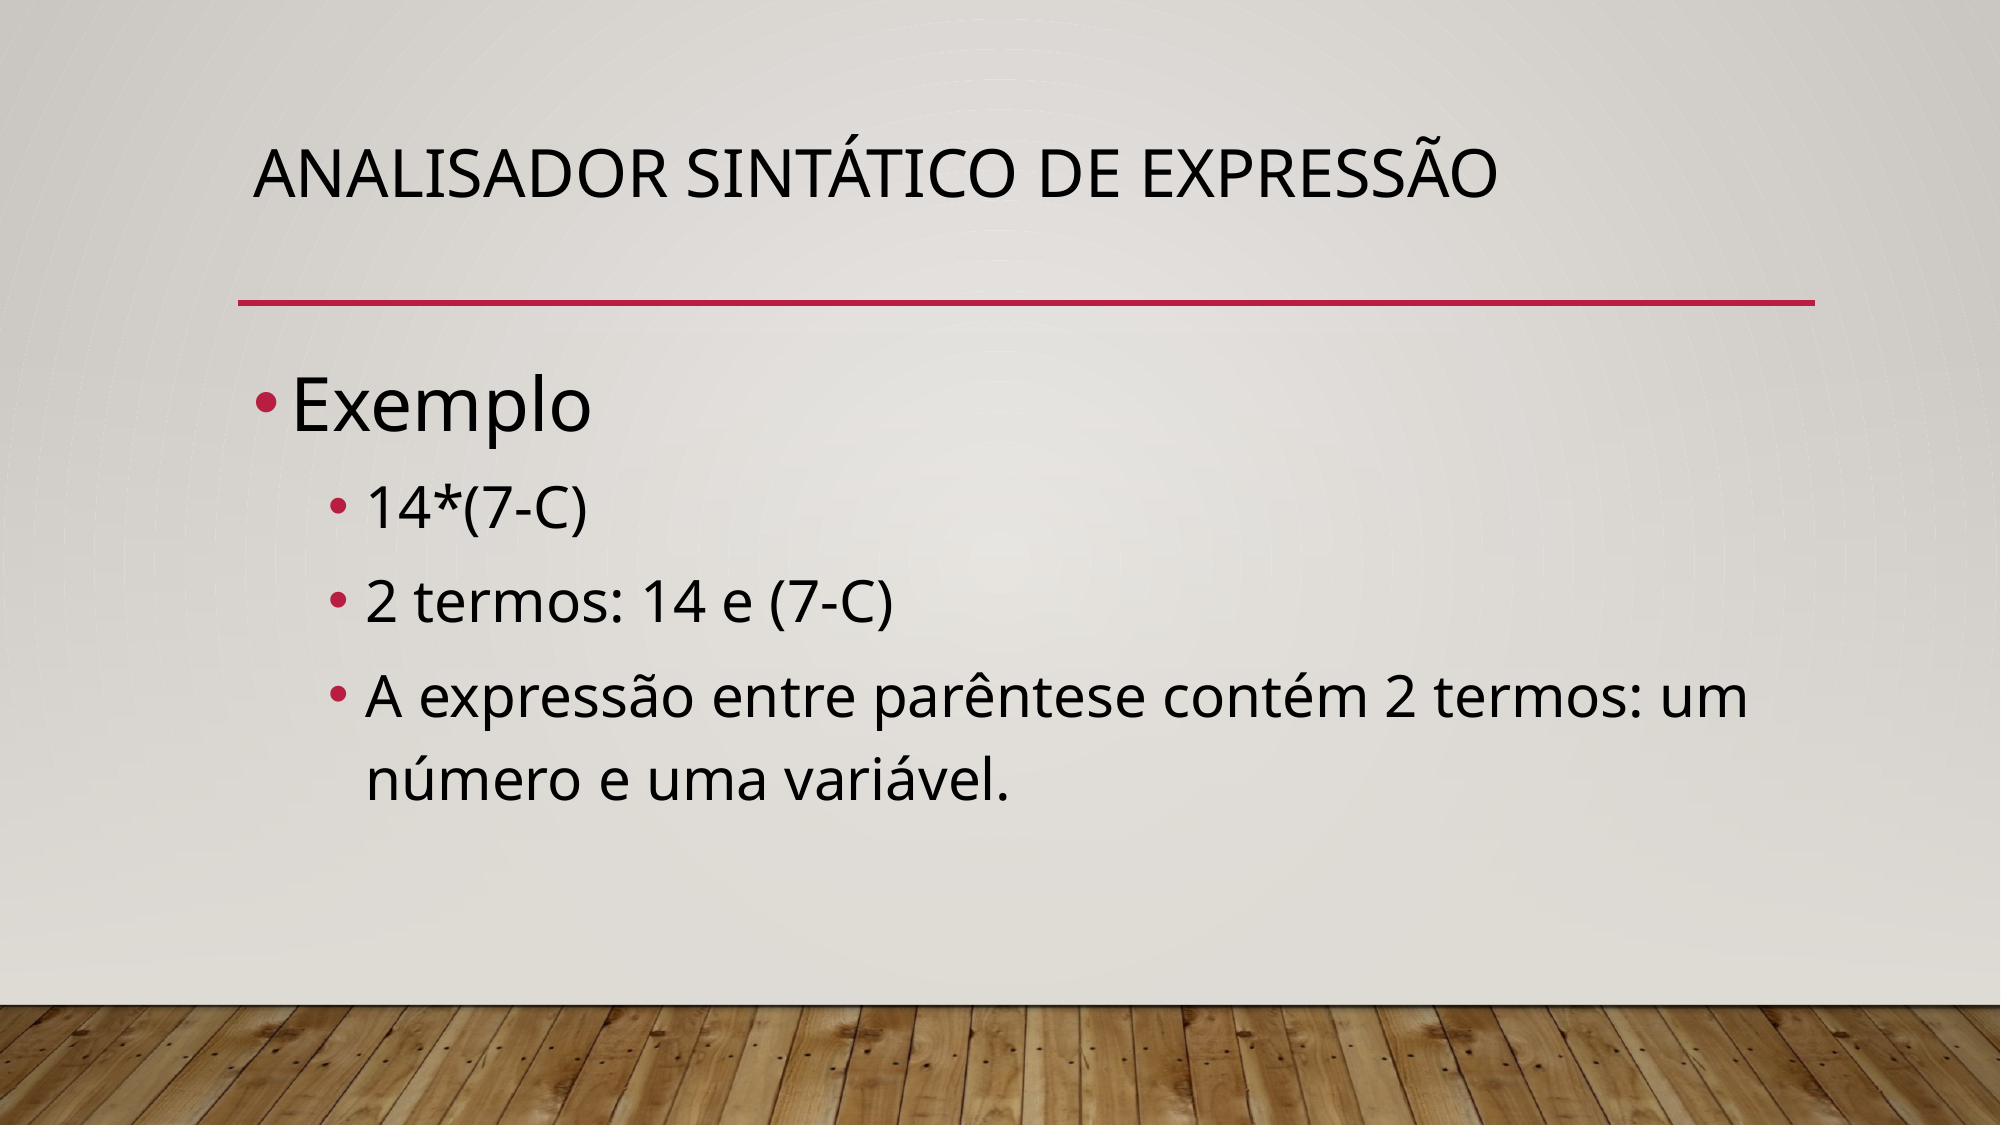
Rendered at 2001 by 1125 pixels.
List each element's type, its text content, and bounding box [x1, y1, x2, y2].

list Exemplo 14*(7-C) 2 termos: 14 e (7-C) A expressão entre parêntese contém 2 termos: um número e uma variável. [238, 330, 1814, 1007]
title Analisador sintático de expressão [238, 131, 1814, 305]
picture [0, 1005, 2000, 1125]
